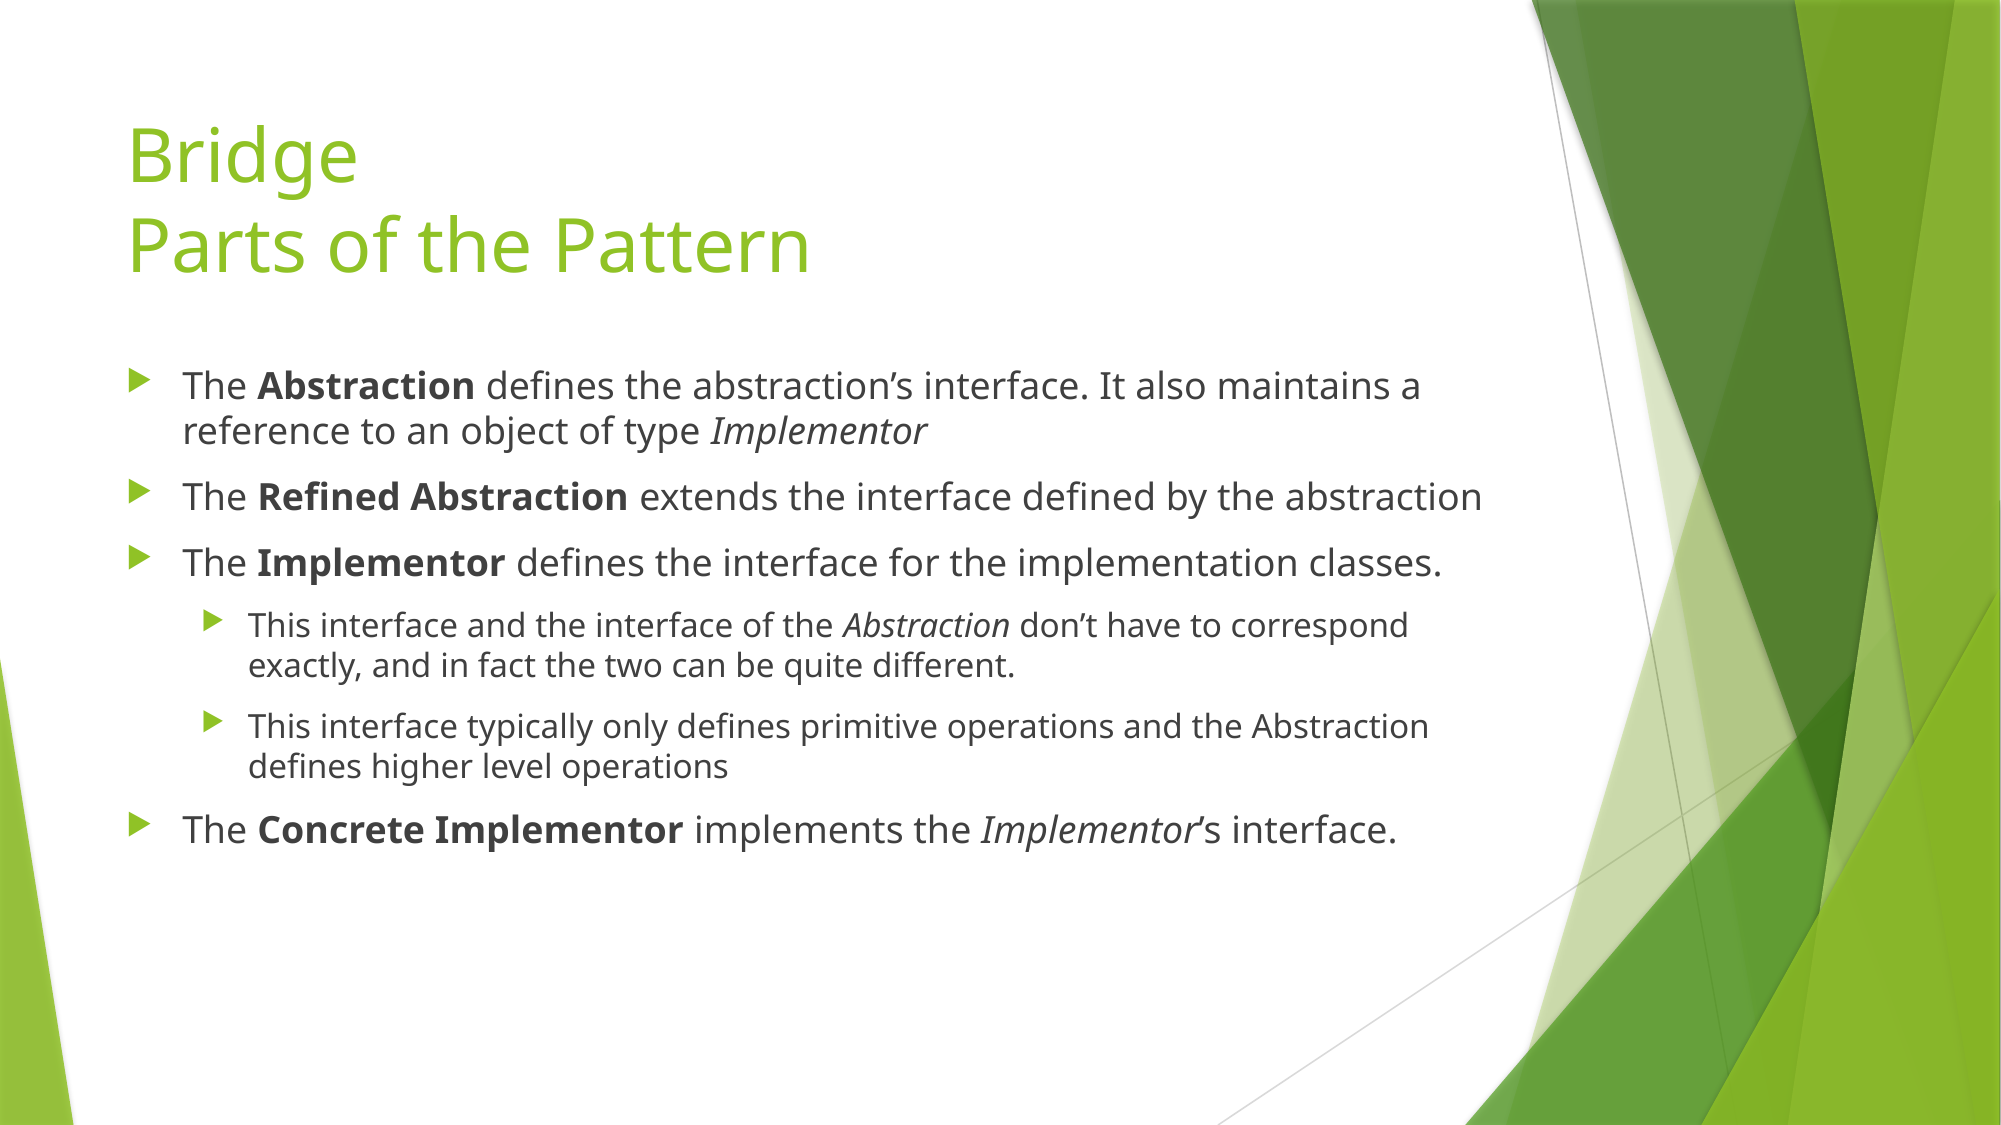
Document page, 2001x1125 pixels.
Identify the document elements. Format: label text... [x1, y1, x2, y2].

list The Abstraction defines the abstraction’s interface. It also maintains a reference to an object of type Implementor The Refined Abstraction extends the interface defined by the abstraction The Implementor defines the interface for the implementation classes. This interface and the interface of the Abstraction don’t have to correspond exactly, and in fact the two can be quite different. This interface typically only defines primitive operations and the Abstraction defines higher level operations The Concrete Implementor implements the Implementor’s interface. [111, 354, 1522, 992]
title Bridge Parts of the Pattern [111, 99, 1522, 317]
